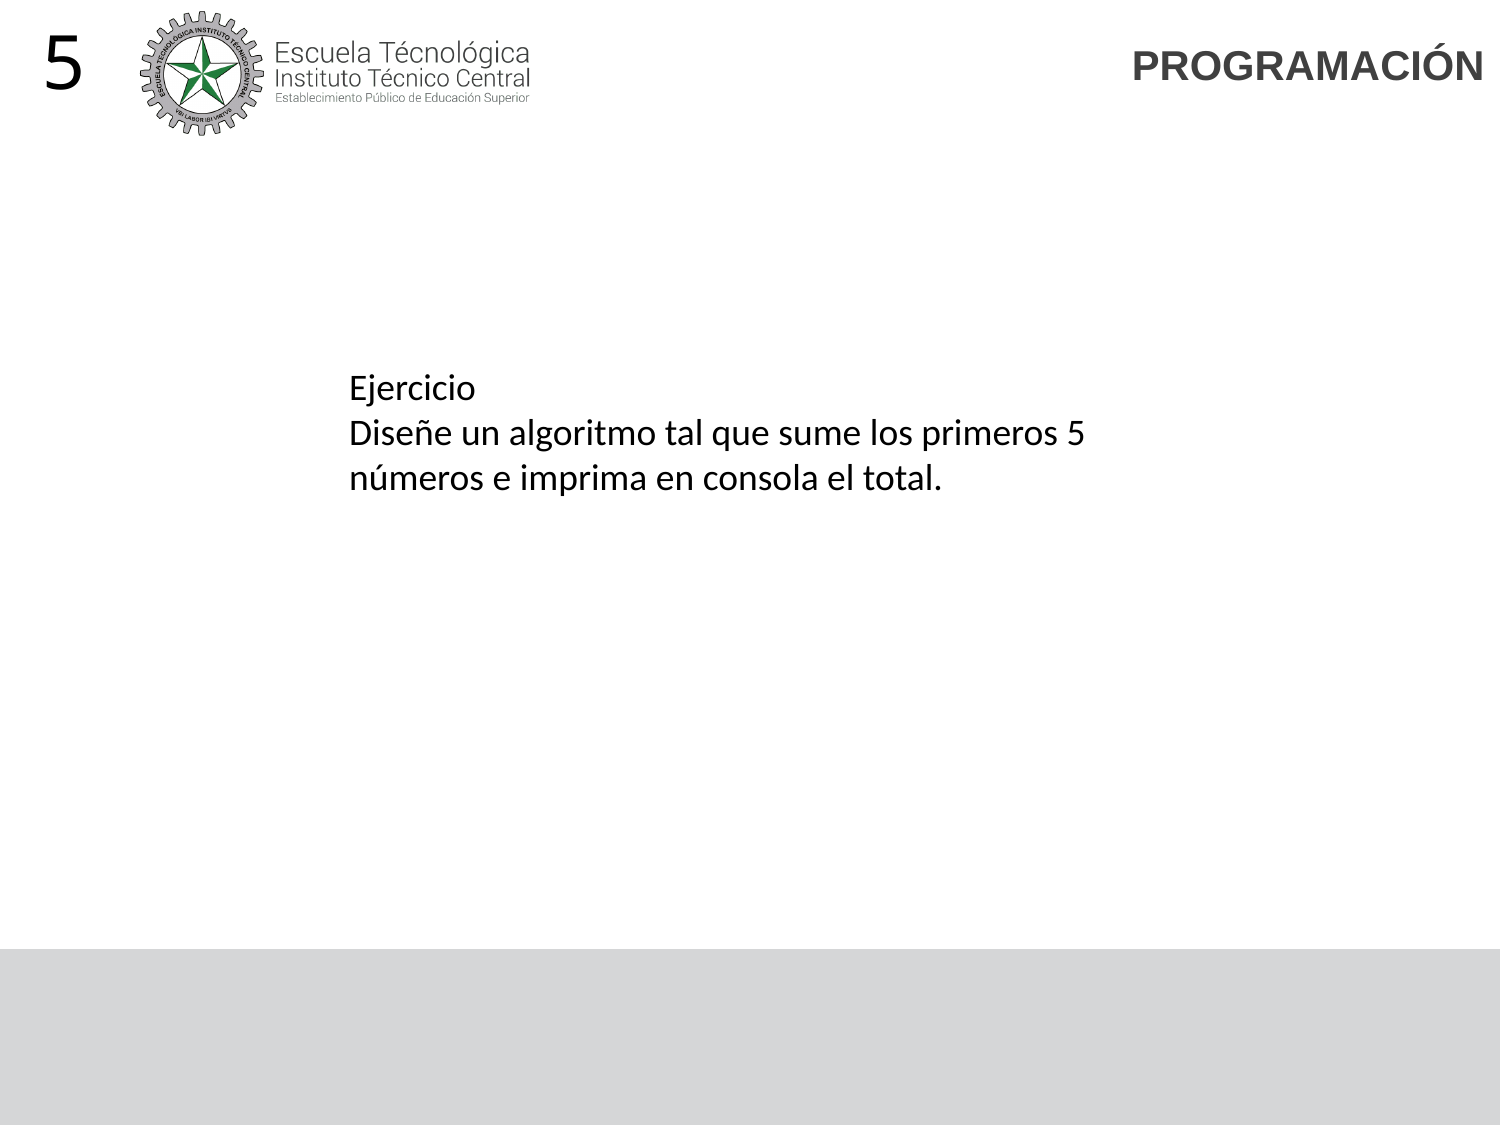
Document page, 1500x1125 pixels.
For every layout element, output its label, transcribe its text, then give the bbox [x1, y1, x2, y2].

text_box Ejercicio Diseñe un algoritmo tal que sume los primeros 5 números e imprima en consola el total. [334, 355, 1138, 506]
text_box PROGRAMACIÓN [538, 31, 1500, 114]
title 5 [0, 0, 128, 114]
picture [130, 7, 538, 138]
